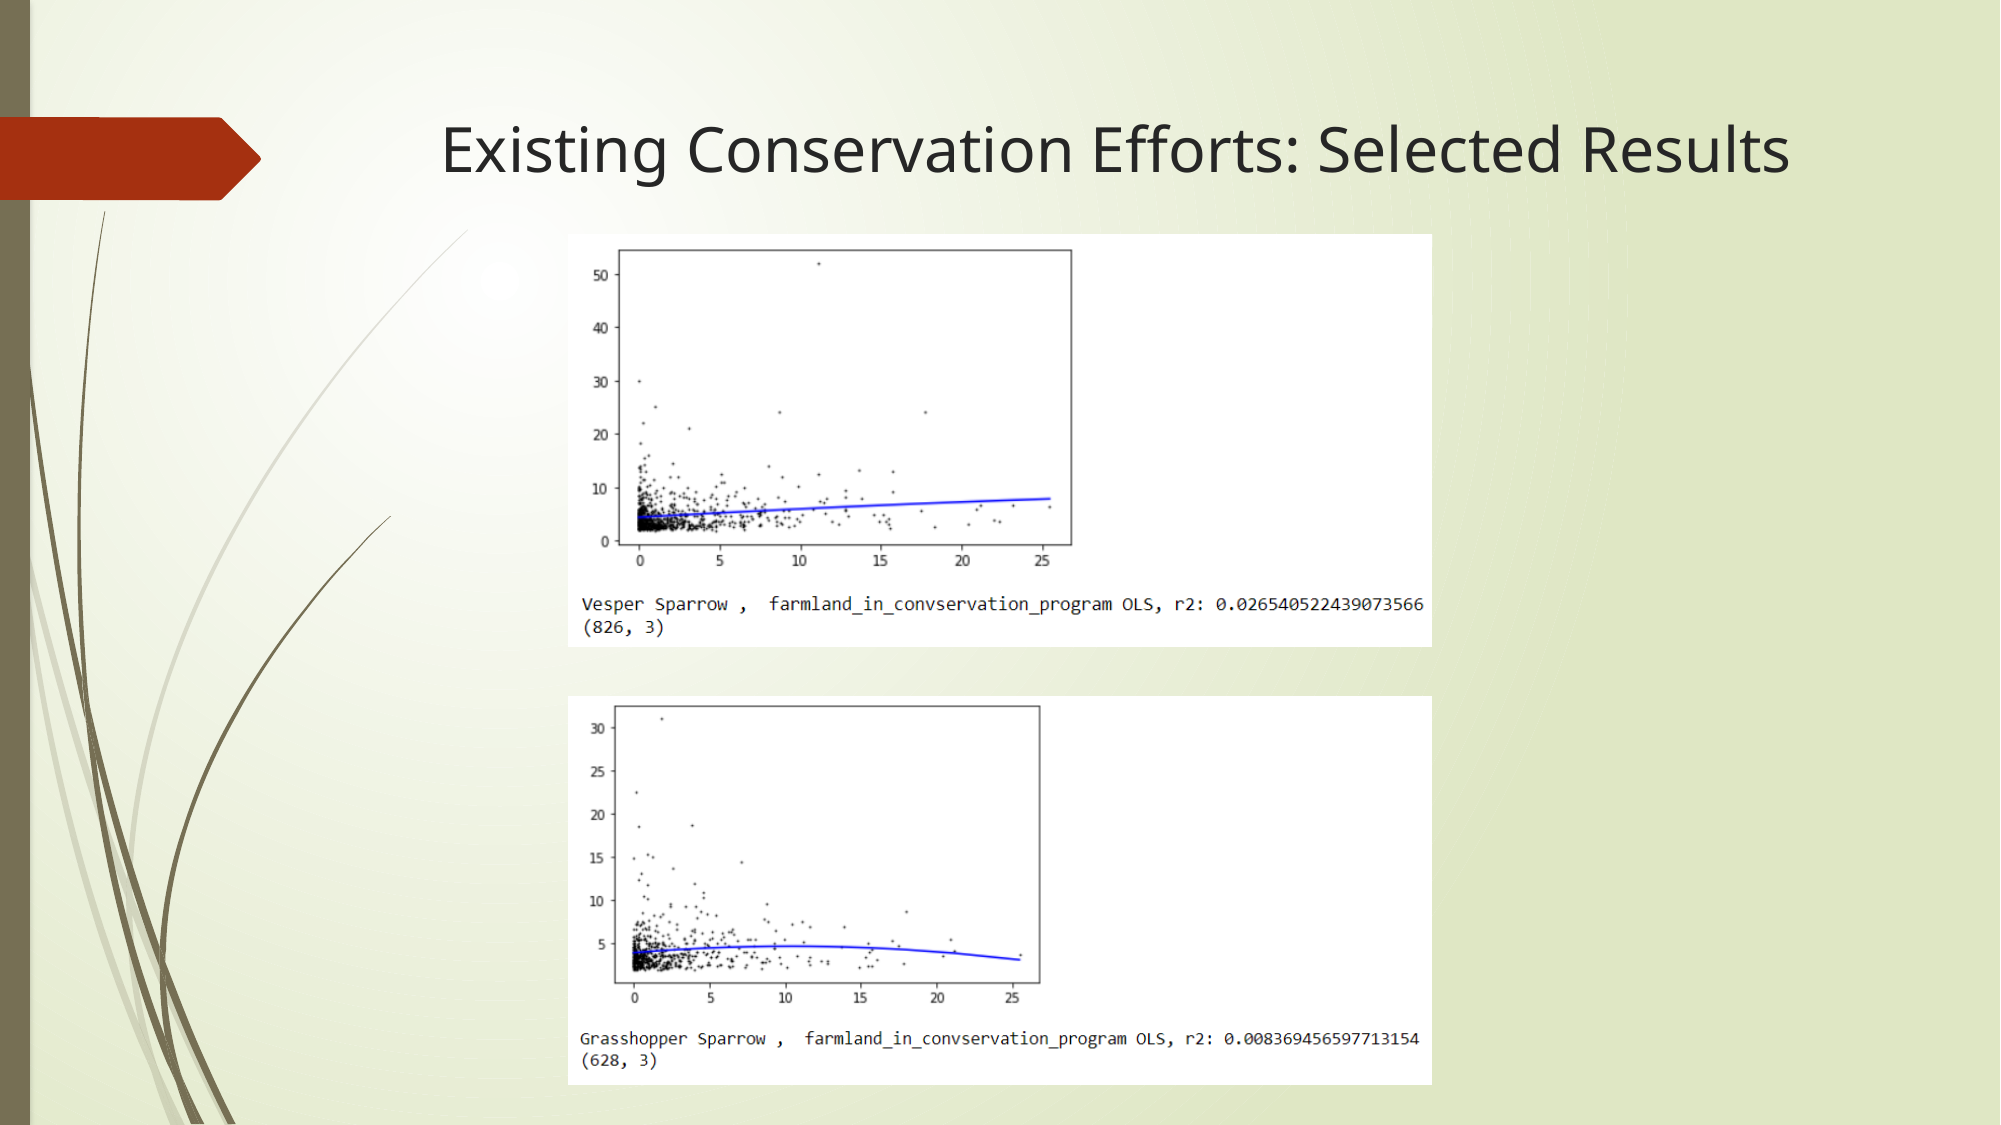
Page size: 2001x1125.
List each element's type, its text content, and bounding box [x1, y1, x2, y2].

title Existing Conservation Efforts: Selected Results [425, 102, 1888, 313]
picture [567, 696, 1433, 1085]
picture [567, 234, 1433, 648]
